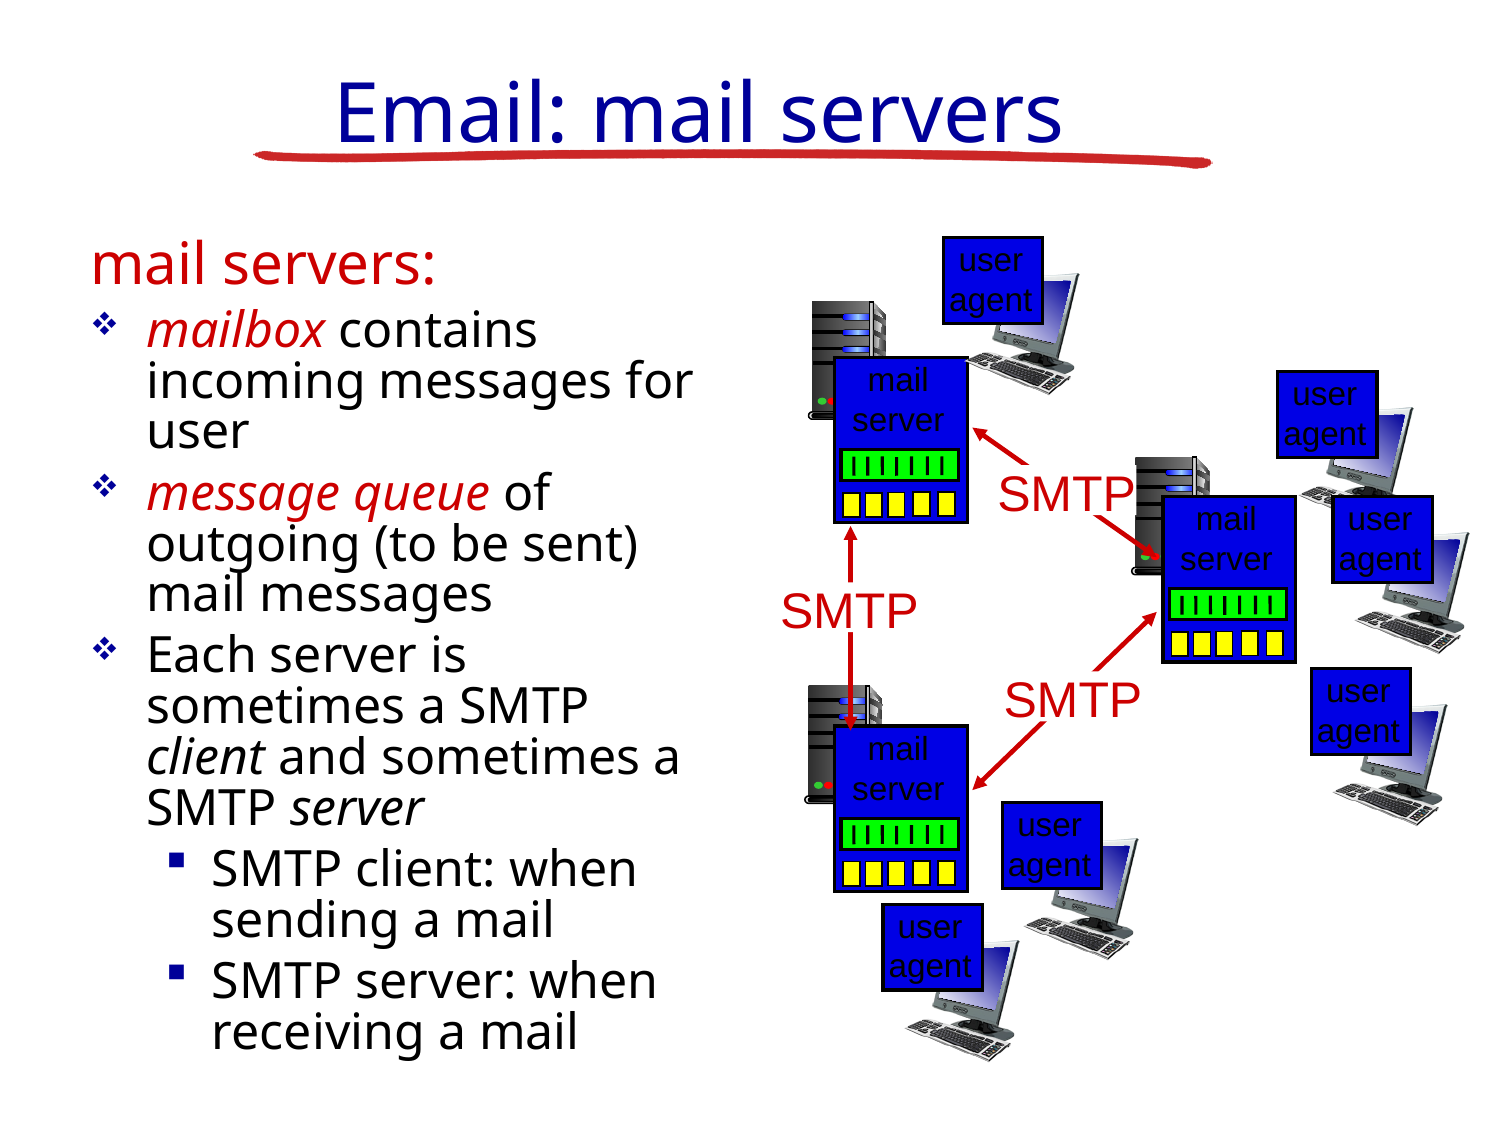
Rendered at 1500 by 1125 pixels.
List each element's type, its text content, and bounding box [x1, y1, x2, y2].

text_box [873, 897, 1024, 1071]
text_box [974, 427, 1008, 452]
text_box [992, 795, 1143, 969]
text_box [1162, 489, 1297, 663]
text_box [834, 350, 968, 524]
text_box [834, 719, 968, 892]
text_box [1267, 364, 1419, 538]
title Email: mail servers [61, 36, 1337, 182]
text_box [1131, 533, 1157, 575]
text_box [933, 230, 1085, 404]
text_box [1108, 611, 1157, 658]
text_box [804, 685, 884, 804]
list mail servers: mailbox contains incoming messages for user message queue of outgoing (to be sent) mail messages Each server is sometimes a SMTP client and sometimes a SMTP server SMTP client: when sending a mail SMTP server: when receiving a mail [74, 229, 721, 993]
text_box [764, 570, 935, 647]
text_box [844, 530, 857, 569]
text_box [808, 301, 888, 420]
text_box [1156, 456, 1211, 491]
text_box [1323, 489, 1474, 663]
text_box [987, 659, 1158, 736]
text_box [974, 743, 1022, 790]
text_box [1301, 661, 1452, 835]
picture [248, 144, 1225, 174]
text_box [981, 453, 1152, 530]
